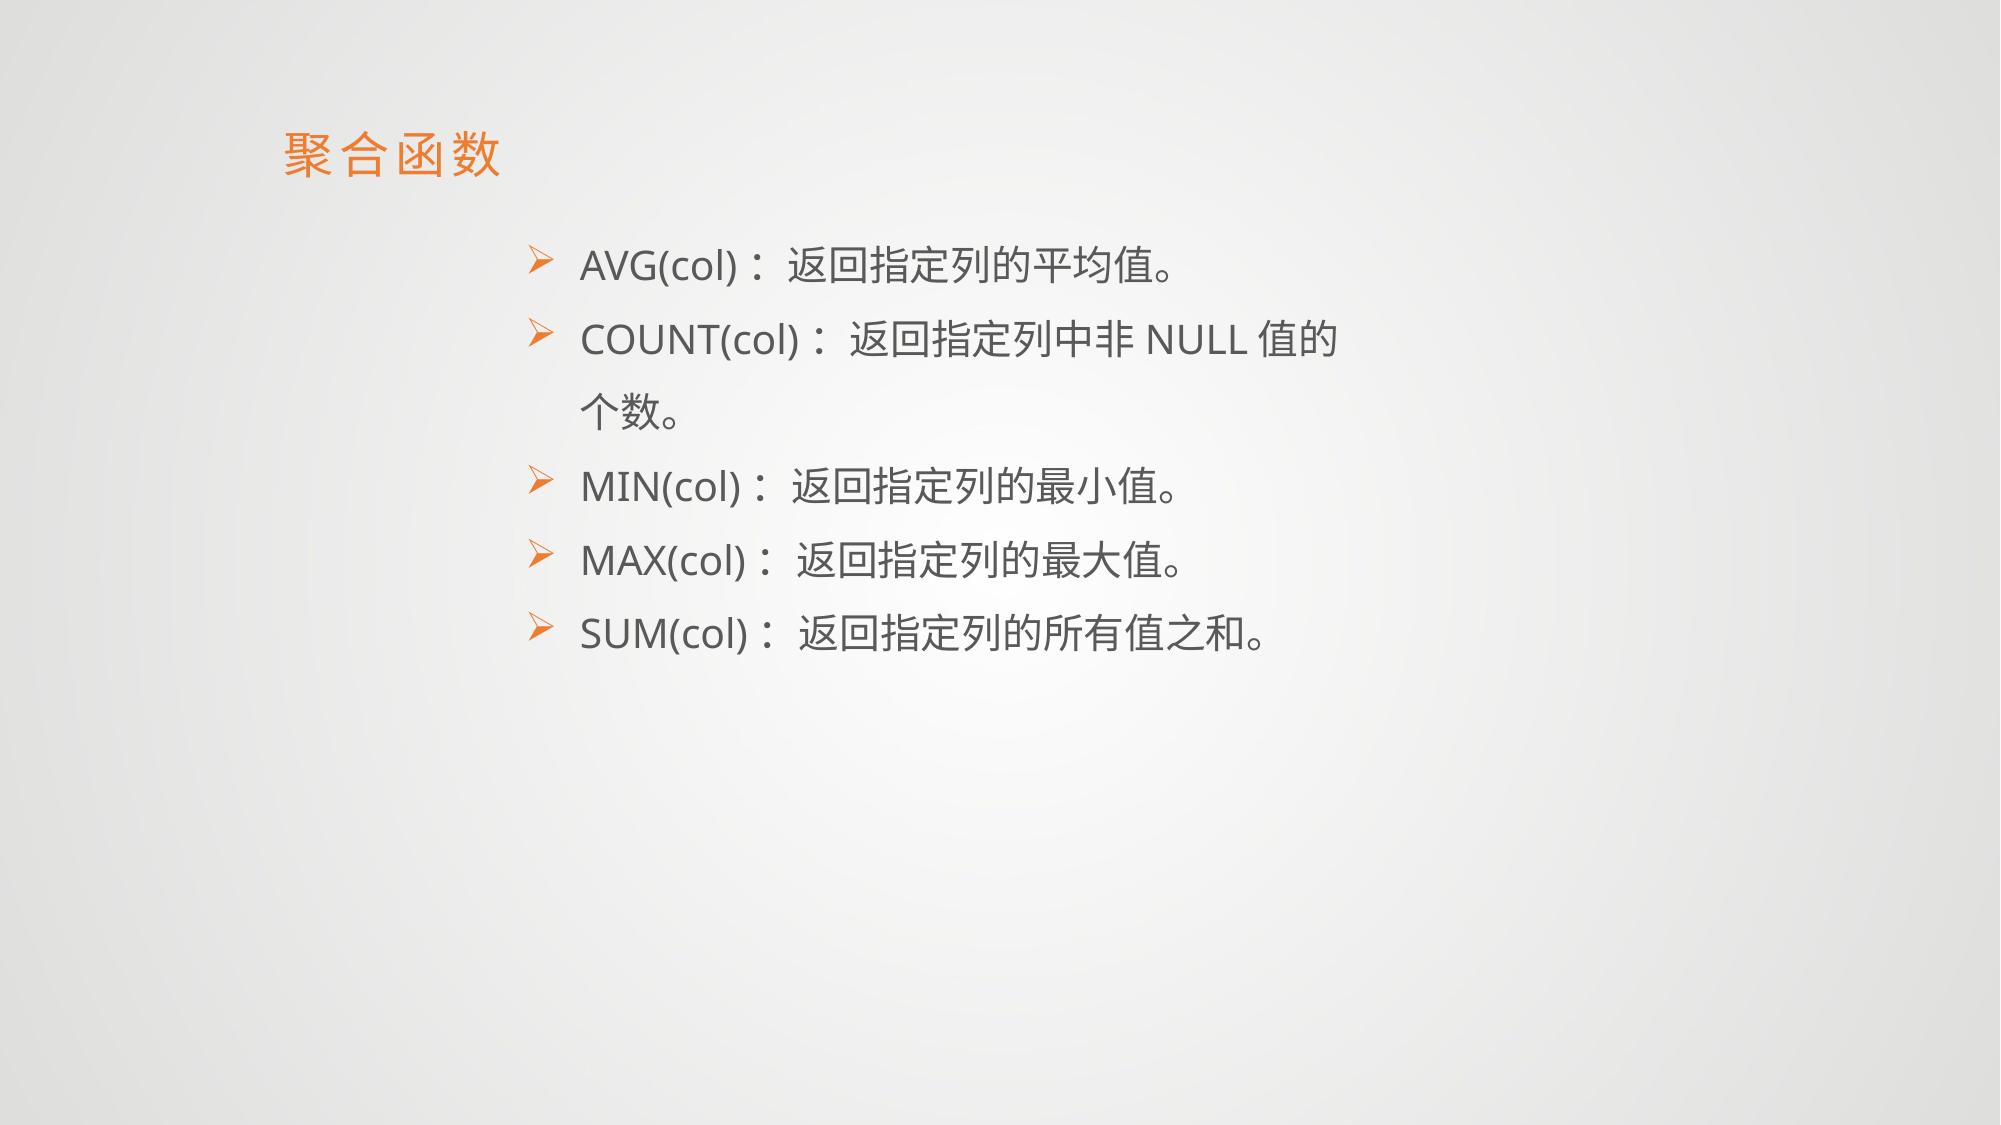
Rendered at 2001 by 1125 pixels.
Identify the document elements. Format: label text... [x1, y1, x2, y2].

list AVG(col)：返回指定列的平均值。 COUNT(col)：返回指定列中非NULL值的个数。 MIN(col)：返回指定列的最小值。 MAX(col)：返回指定列的最大值。 SUM(col)：返回指定列的所有值之和。 [473, 208, 1356, 666]
picture [0, 0, 2001, 1125]
title 聚合函数 [268, 123, 547, 242]
